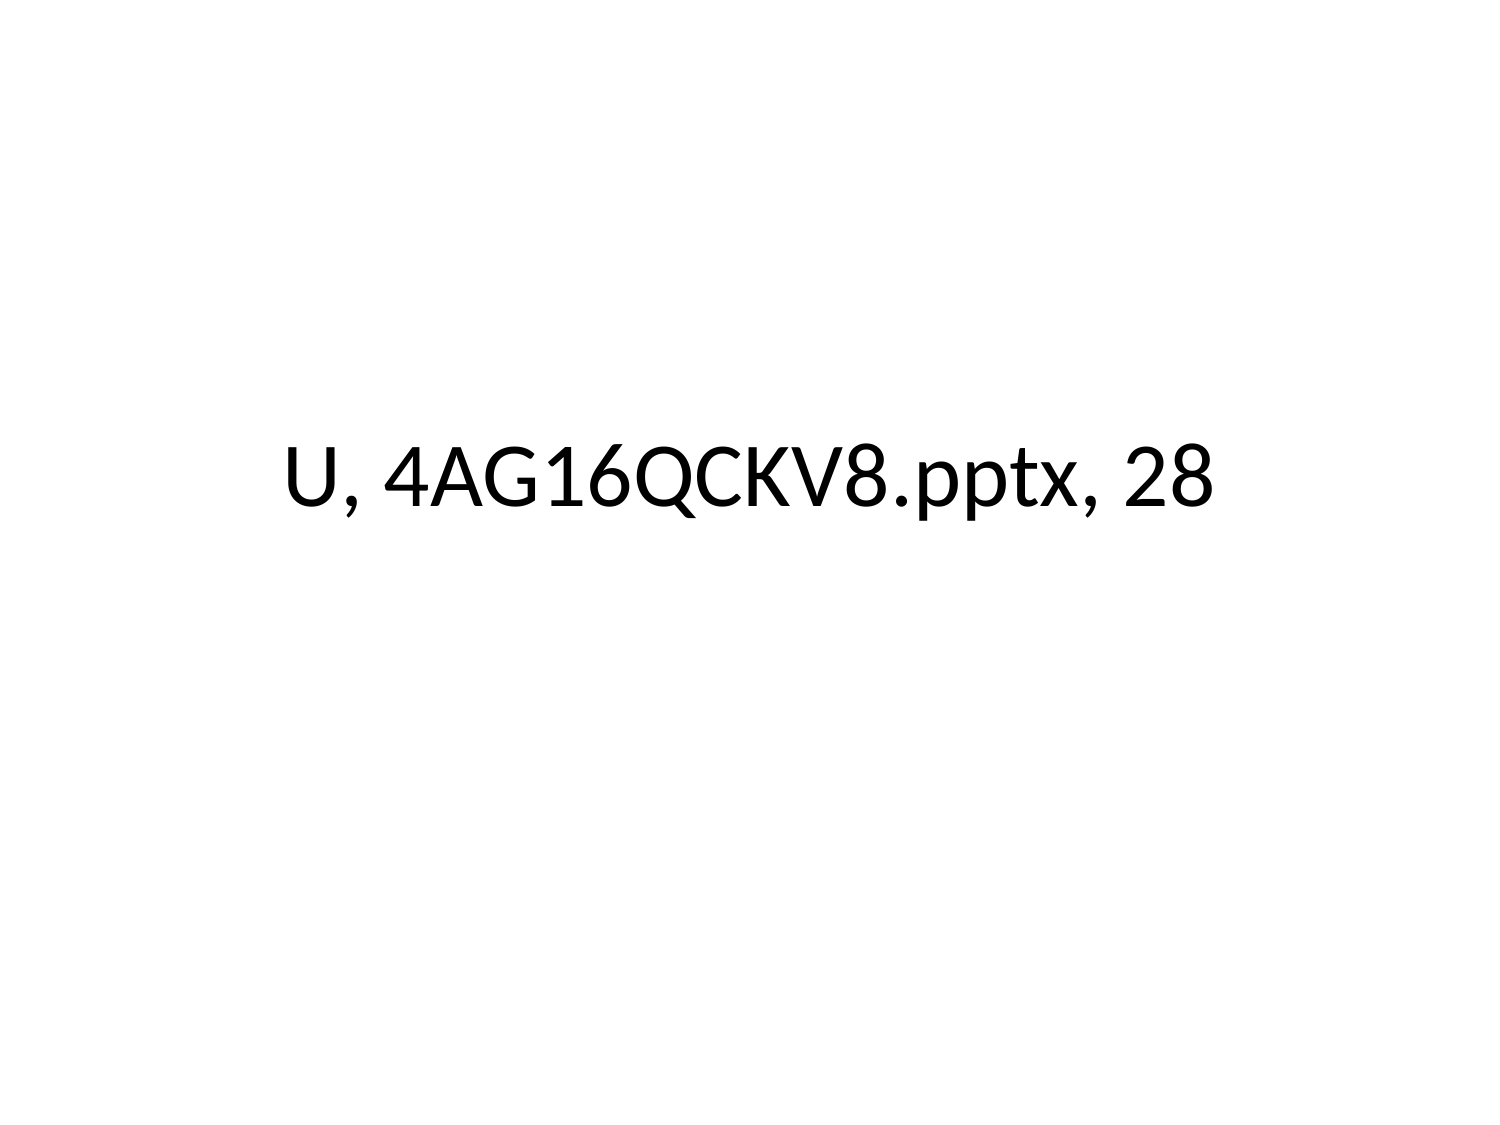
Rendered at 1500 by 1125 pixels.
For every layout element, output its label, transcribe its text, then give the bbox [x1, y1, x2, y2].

title U, 4AG16QCKV8.pptx, 28 [112, 349, 1388, 591]
